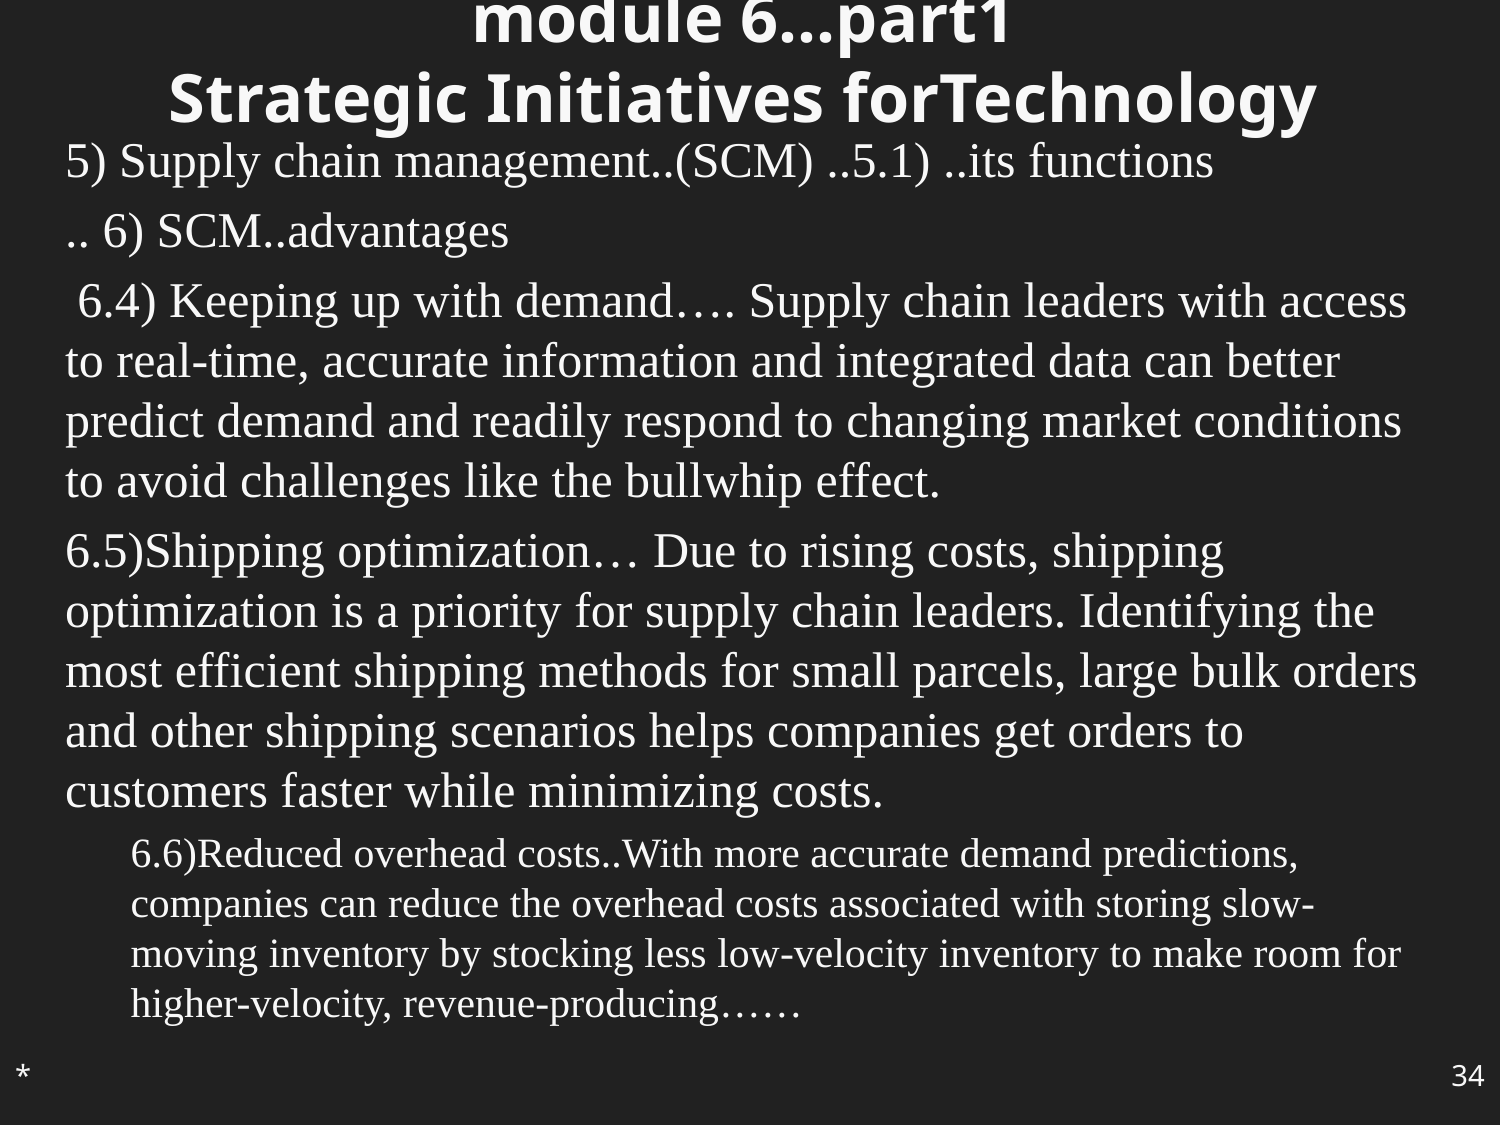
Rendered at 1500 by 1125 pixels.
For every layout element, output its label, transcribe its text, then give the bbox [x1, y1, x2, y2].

text_box * [0, 1049, 313, 1125]
text_box ‹#› [1337, 1049, 1500, 1125]
title module 6…part1 Strategic Initiatives forTechnology [37, 0, 1450, 138]
list 5) Supply chain management..(SCM) ..5.1) ..its functions .. 6) SCM..advantages 6.4) Keeping up with demand…. Supply chain leaders with access to real-time, accurate information and integrated data can better predict demand and readily respond to changing market conditions to avoid challenges like the bullwhip effect. 6.5)Shipping optimization… Due to rising costs, shipping optimization is a priority for supply chain leaders. Identifying the most efficient shipping methods for small parcels, large bulk orders and other shipping scenarios helps companies get orders to customers faster while minimizing costs. 6.6)Reduced overhead costs..With more accurate demand predictions, companies can reduce the overhead costs associated with storing slow-moving inventory by stocking less low-velocity inventory to make room for higher-velocity, revenue-producing…… [50, 120, 1450, 1100]
